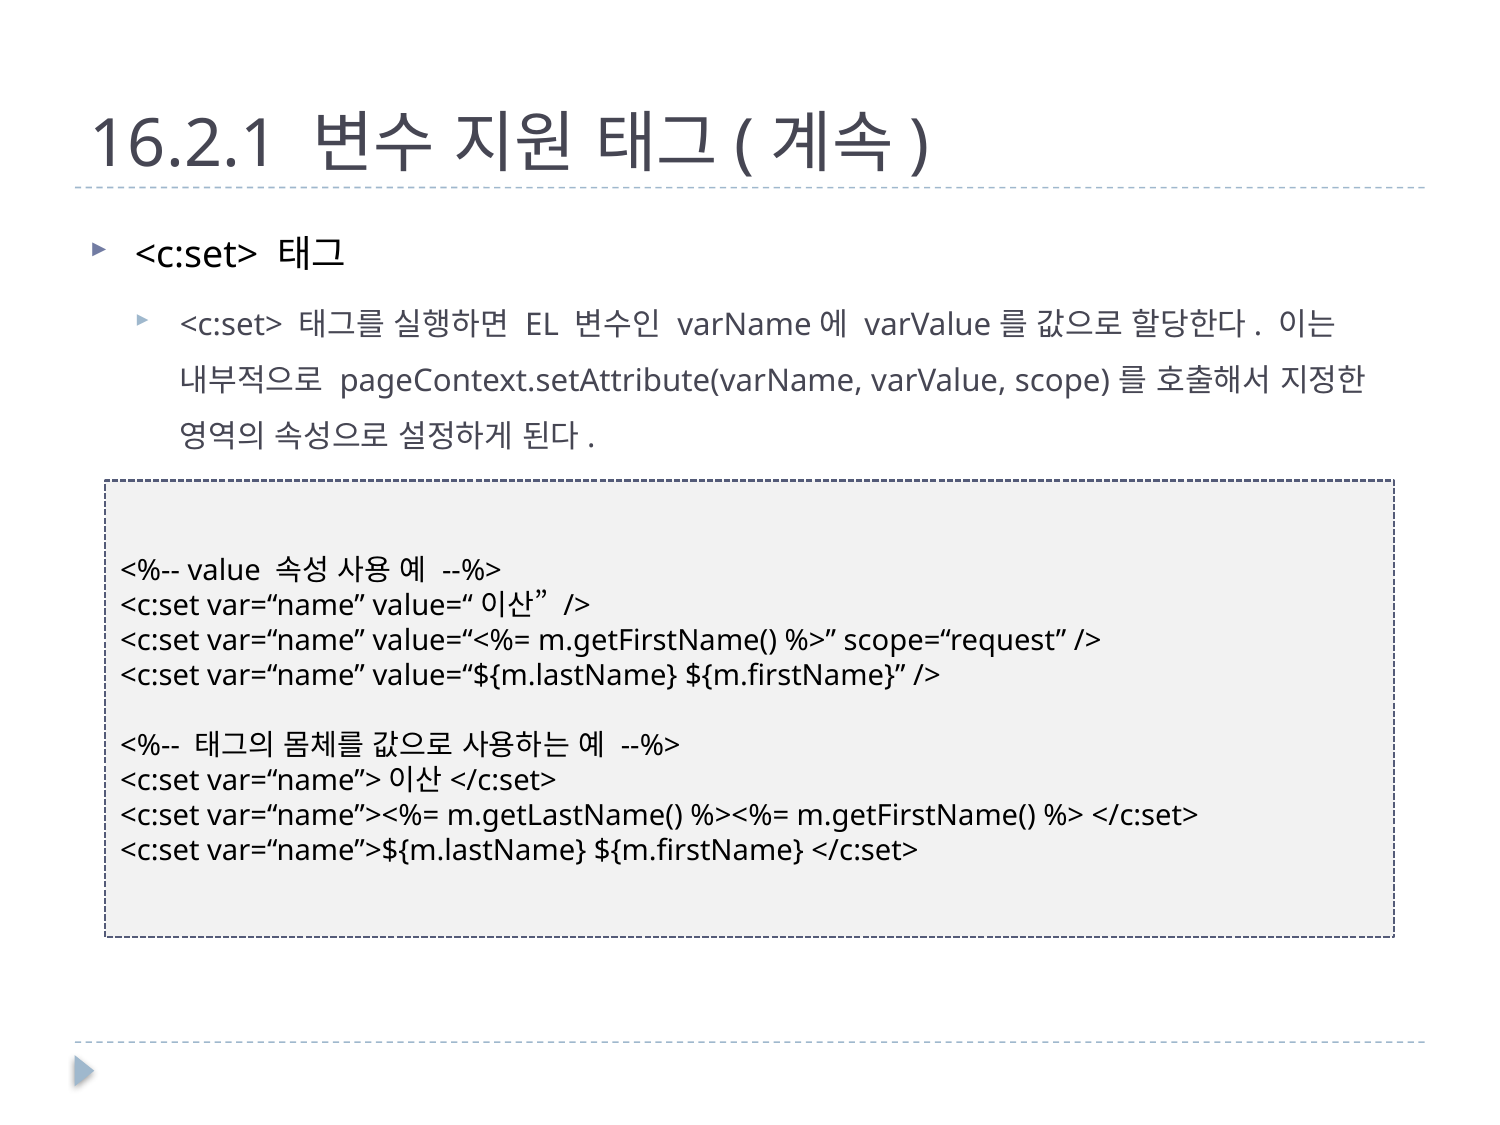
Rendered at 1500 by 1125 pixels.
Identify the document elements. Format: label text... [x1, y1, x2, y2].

list <c:set> 태그 <c:set> 태그를 실행하면 EL 변수인 varName에 varValue를 값으로 할당한다. 이는 내부적으로 pageContext.setAttribute(varName, varValue, scope)를 호출해서 지정한 영역의 속성으로 설정하게 된다. [75, 200, 1425, 1010]
title 16.2.1 변수 지원 태그(계속) [75, 24, 1425, 188]
text_box <%-- value 속성 사용 예 --%> <c:set var=“name” value=“이산” /> <c:set var=“name” value=“<%= m.getFirstName() %>” scope=“request” /> <c:set var=“name” value=“${m.lastName} ${m.firstName}” /> <%-- 태그의 몸체를 값으로 사용하는 예 --%> <c:set var=“name”>이산</c:set> <c:set var=“name”><%= m.getLastName() %><%= m.getFirstName() %> </c:set> <c:set var=“name”>${m.lastName} ${m.firstName} </c:set> [104, 479, 1396, 939]
